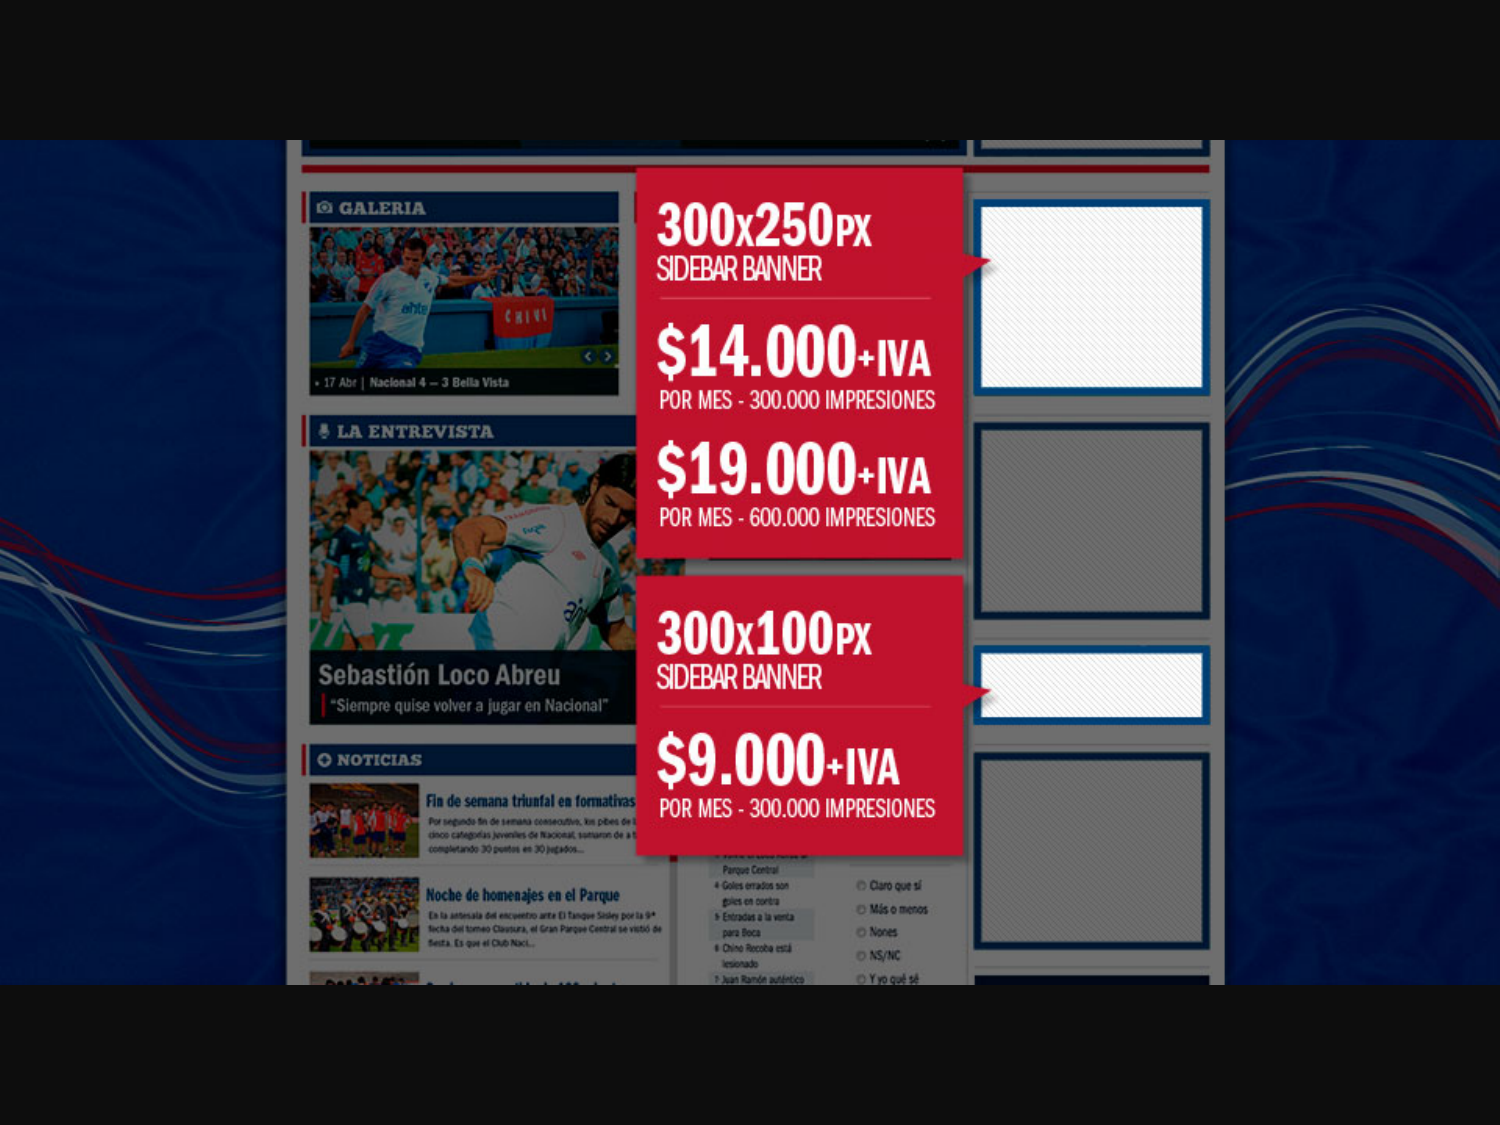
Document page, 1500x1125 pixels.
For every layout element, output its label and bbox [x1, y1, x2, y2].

picture [0, 140, 1500, 985]
